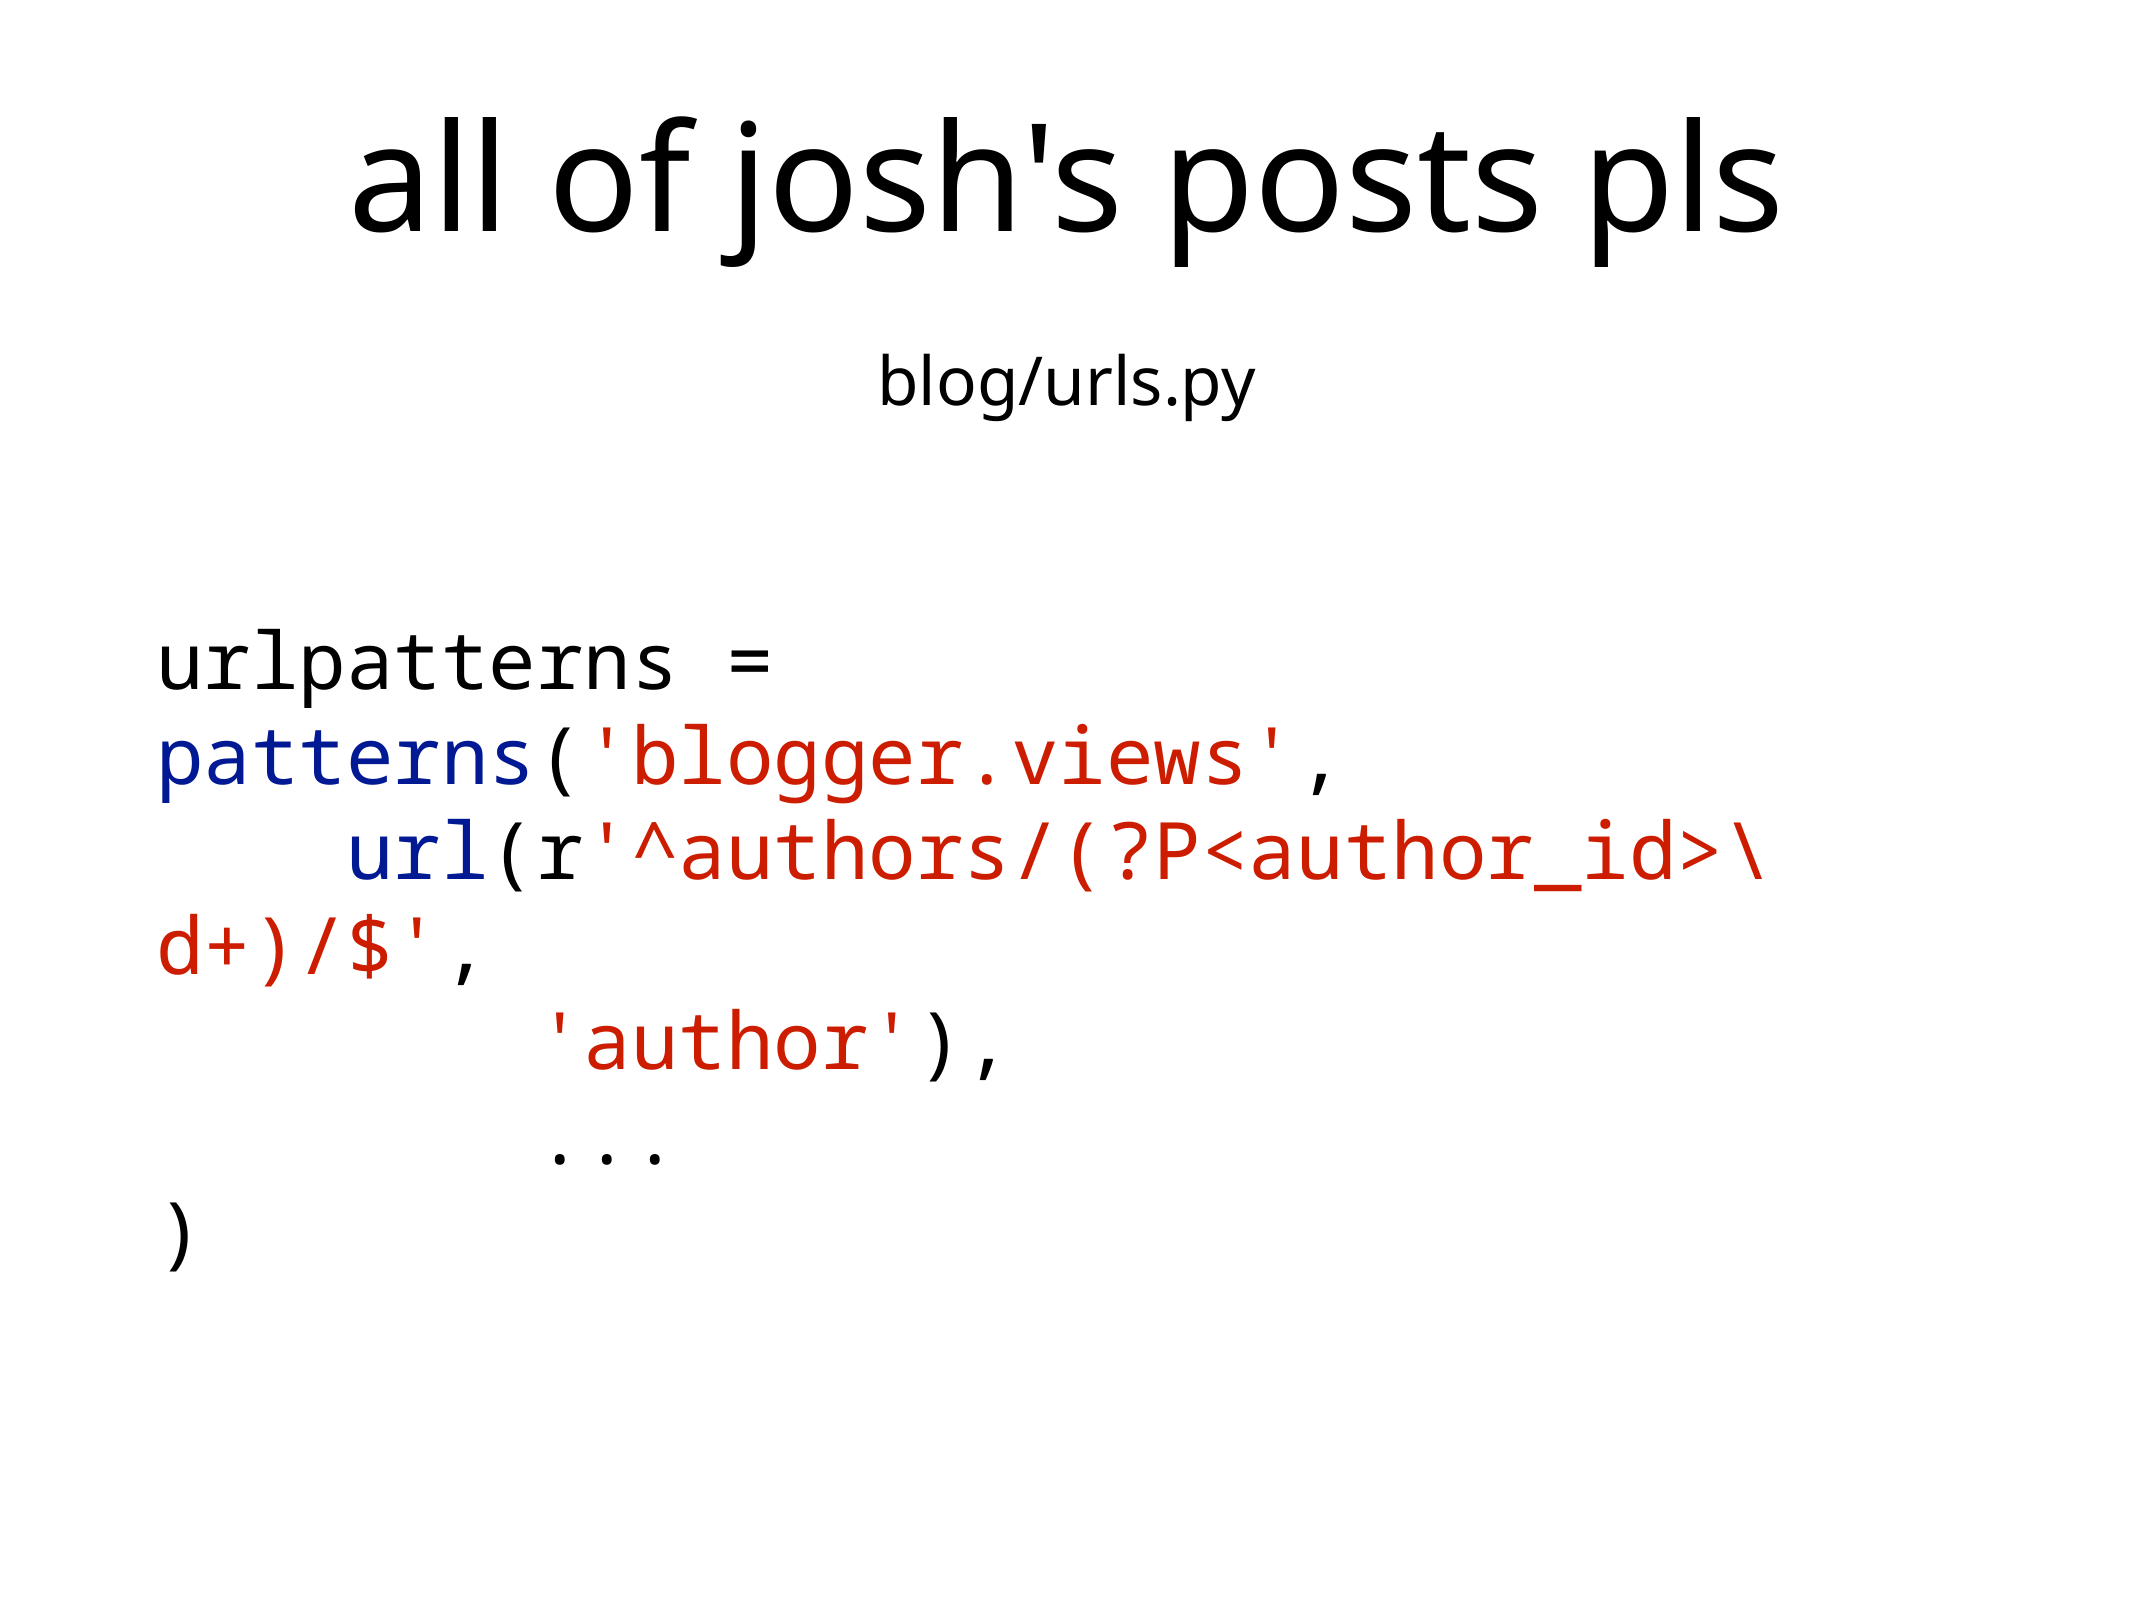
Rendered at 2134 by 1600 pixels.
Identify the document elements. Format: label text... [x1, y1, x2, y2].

list urlpatterns = patterns('blogger.views', url(r'^authors/(?P<author_id>\d+)/$', 'author'), ... ) [155, 426, 1978, 1459]
title all of josh's posts pls blog/urls.py [155, 72, 1978, 426]
